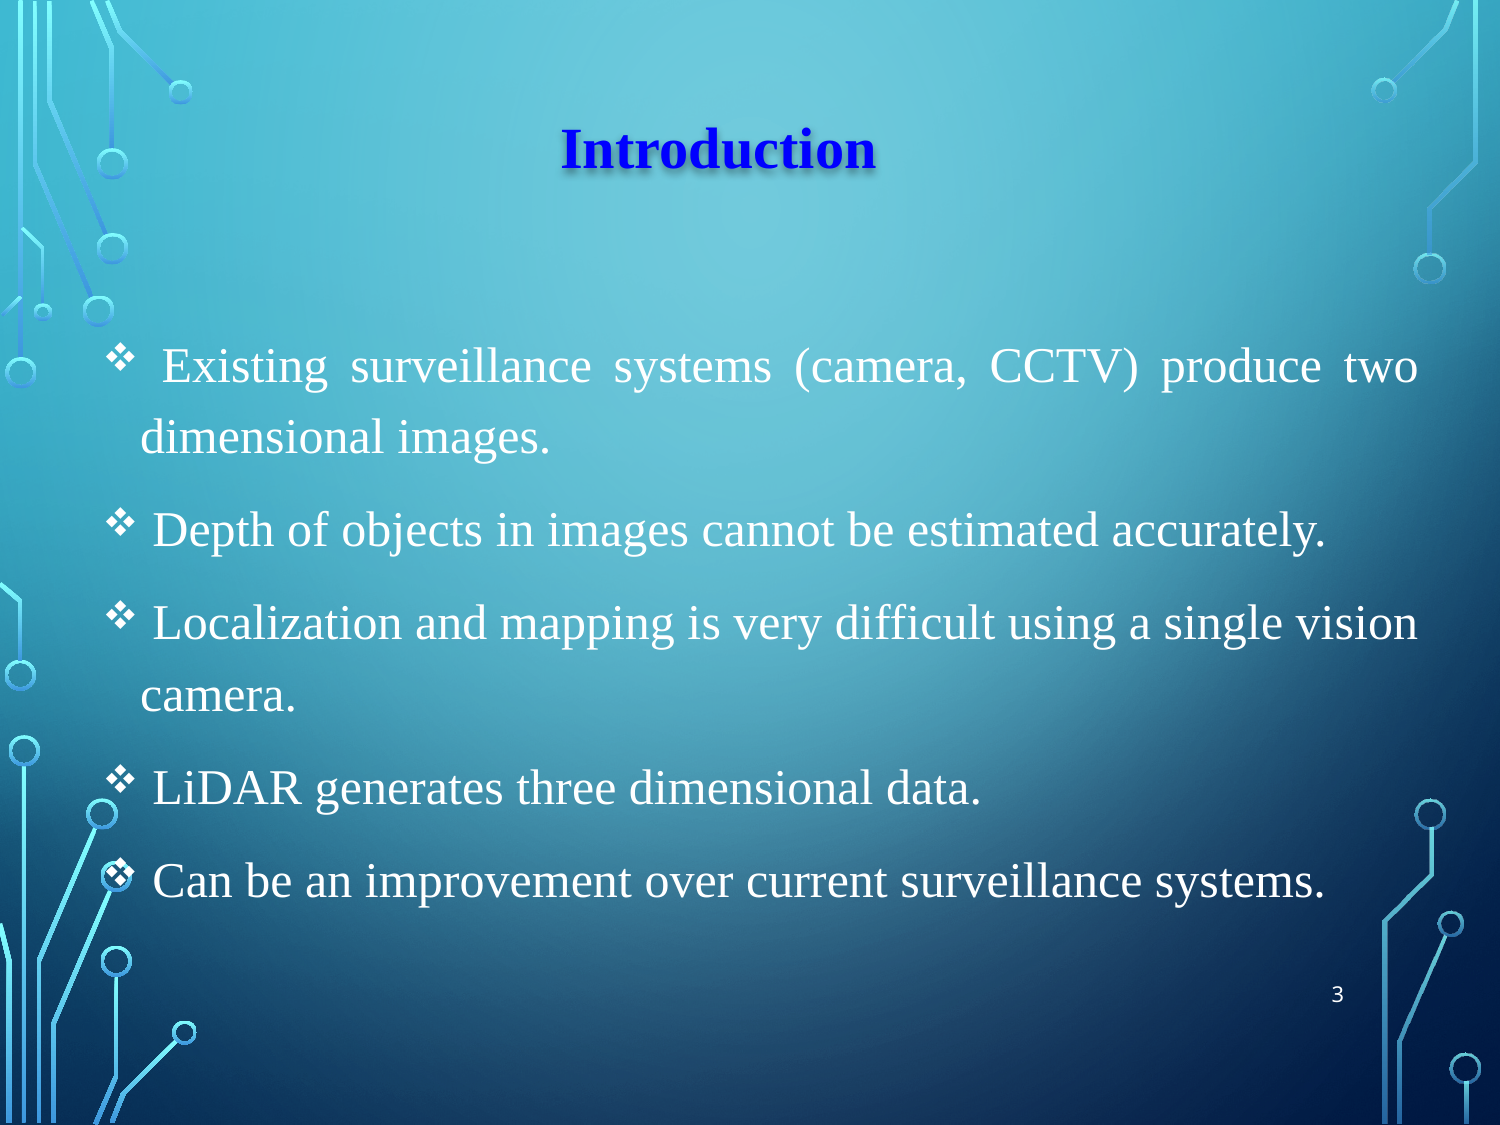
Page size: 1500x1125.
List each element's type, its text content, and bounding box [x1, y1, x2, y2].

list Existing surveillance systems (camera, CCTV) produce two dimensional images. Depth of objects in images cannot be estimated accurately. Localization and mapping is very difficult using a single vision camera. LiDAR generates three dimensional data. Can be an improvement over current surveillance systems. [87, 312, 1457, 969]
title Introduction [287, 50, 1150, 250]
slide_number 3 [1264, 965, 1360, 1025]
